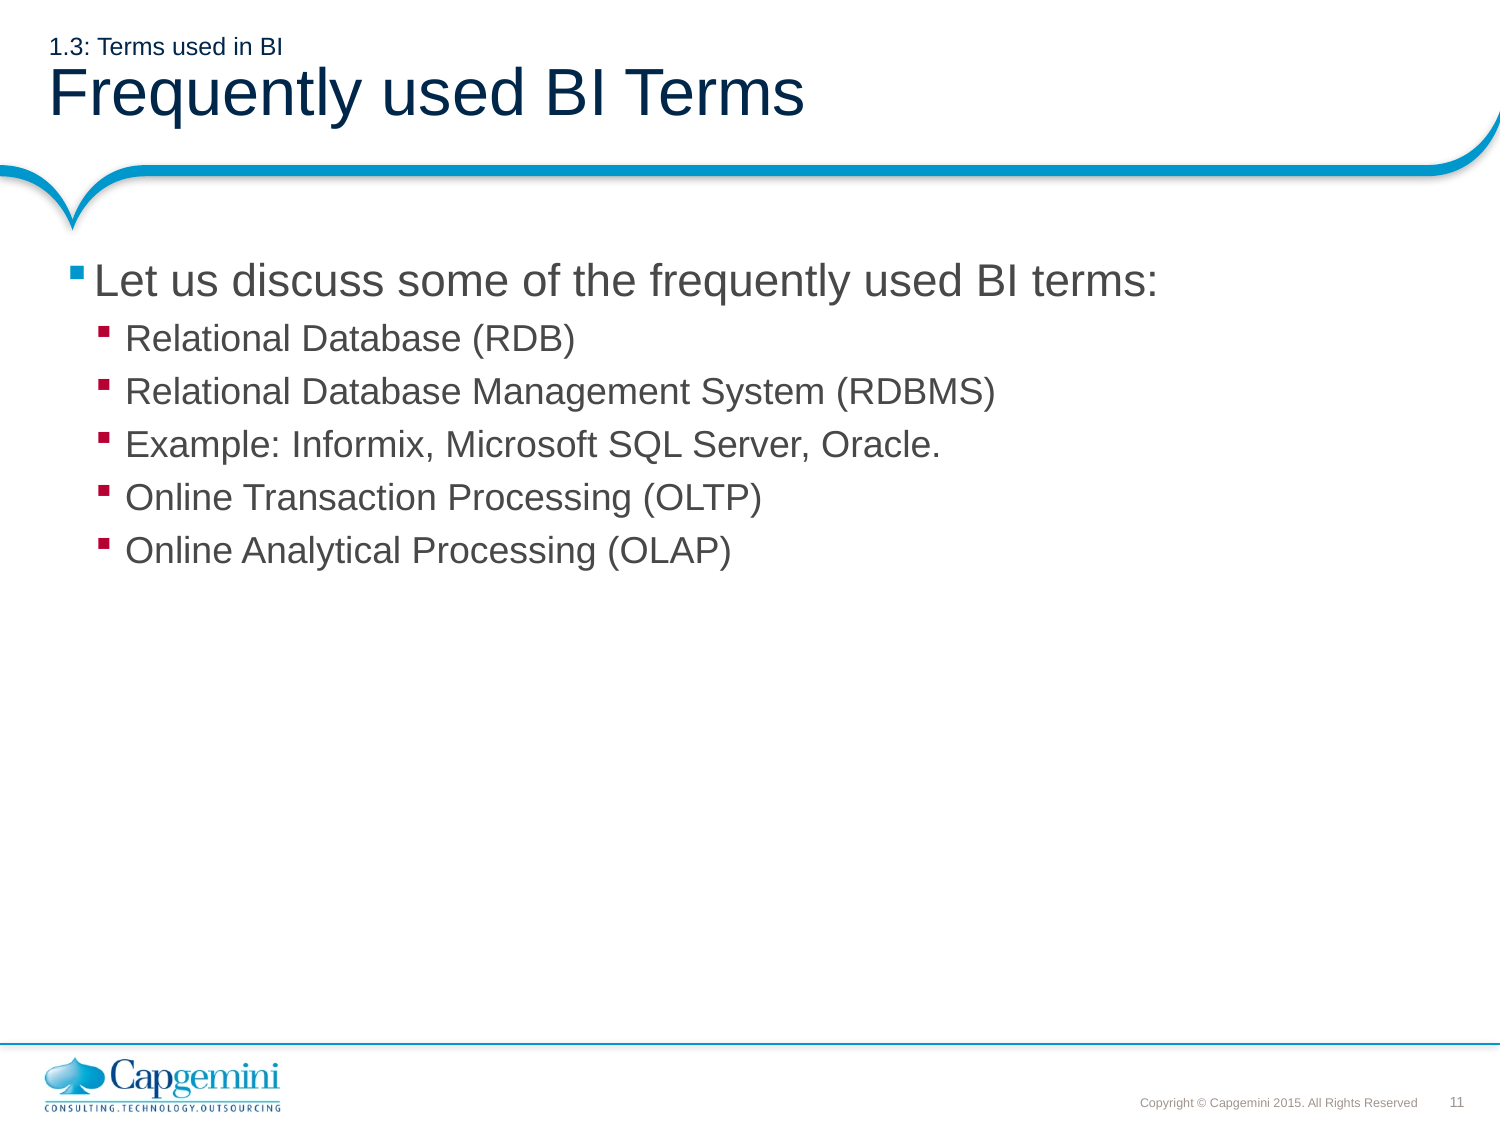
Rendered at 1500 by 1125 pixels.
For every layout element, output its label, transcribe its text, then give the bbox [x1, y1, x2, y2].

picture [44, 1056, 281, 1113]
title 1.3: Terms used in BI Frequently used BI Terms [0, 0, 1500, 165]
list Let us discuss some of the frequently used BI terms: Relational Database (RDB) Relational Database Management System (RDBMS) Example: Informix, Microsoft SQL Server, Oracle. Online Transaction Processing (OLTP) Online Analytical Processing (OLAP) [48, 245, 1500, 1007]
